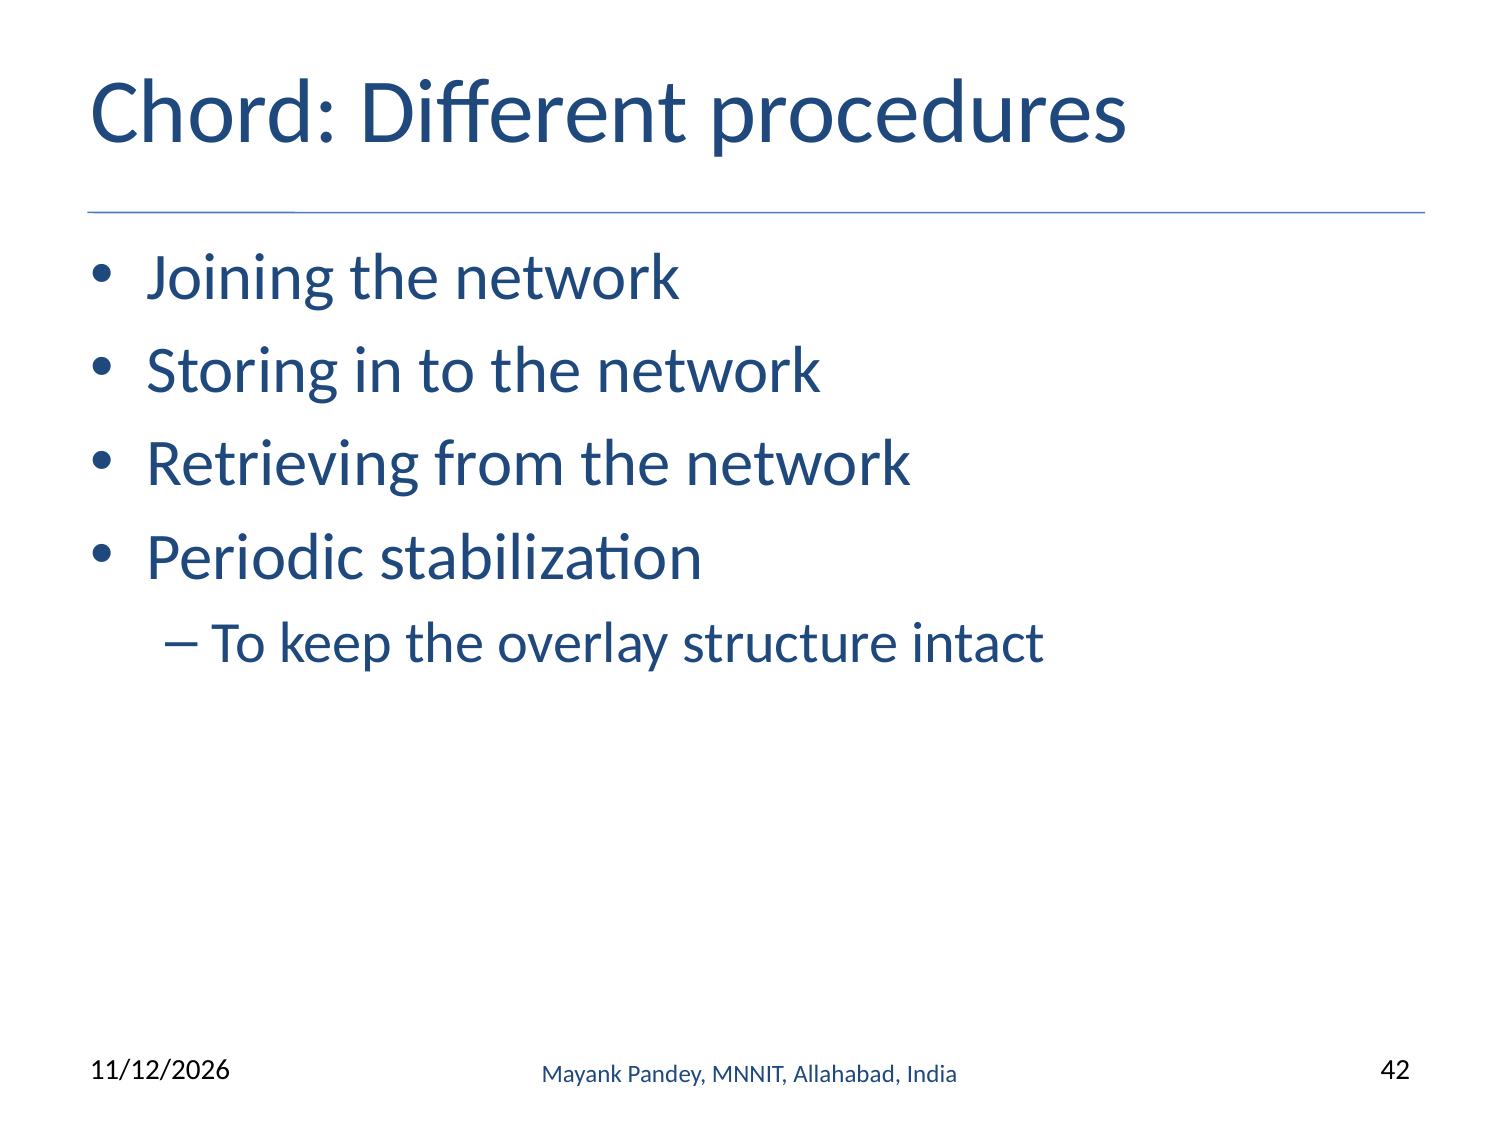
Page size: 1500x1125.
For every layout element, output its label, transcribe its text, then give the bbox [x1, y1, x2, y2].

footer Mayank Pandey, MNNIT, Allahabad, India [512, 1042, 988, 1103]
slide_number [75, 1042, 425, 1103]
title Chord: Different procedures [74, 12, 1426, 201]
list Joining the network Storing in to the network Retrieving from the network Periodic stabilization To keep the overlay structure intact [74, 224, 1426, 1006]
slide_number 42 [1312, 1042, 1425, 1103]
